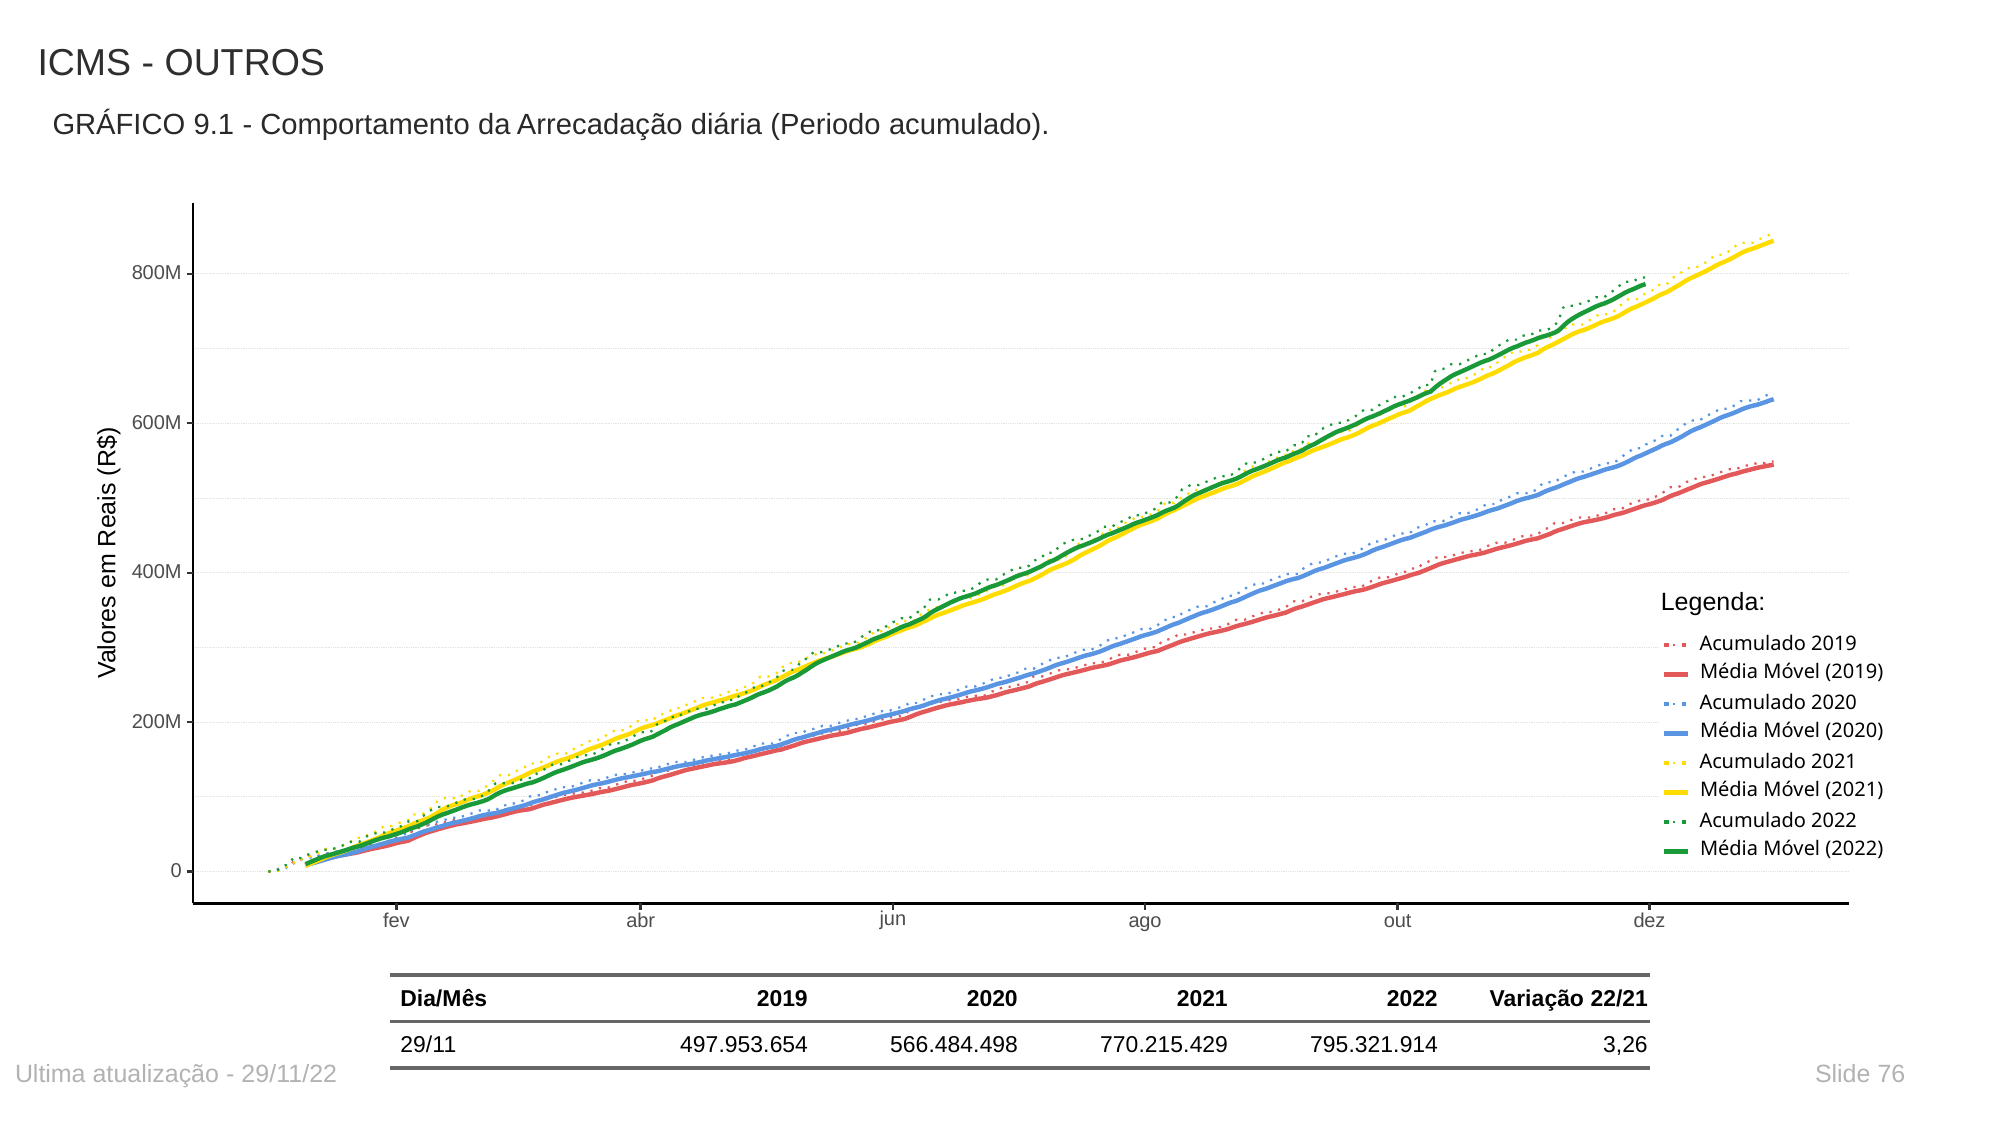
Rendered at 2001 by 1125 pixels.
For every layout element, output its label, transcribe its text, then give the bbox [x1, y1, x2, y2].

table_cell 497.953.654 [600, 1023, 810, 1050]
table_cell 566.484.498 [810, 1023, 1020, 1066]
list ICMS - OUTROS [22, 29, 1223, 119]
list Ultima atualização - 29/11/22 [0, 1050, 975, 1095]
table_header Dia/Mês [390, 977, 600, 1020]
table_header 2020 [810, 977, 1020, 1020]
table_header 2022 [1230, 977, 1440, 1020]
list GRÁFICO 9.1 - Comportamento da Arrecadação diária (Periodo acumulado). [37, 97, 1238, 143]
table_header 2019 [600, 977, 810, 1020]
table_cell 770.215.429 [1020, 1023, 1230, 1066]
table_cell 3,26 [1440, 1023, 1650, 1066]
list Slide 76 [1800, 1050, 1935, 1095]
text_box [89, 149, 1862, 975]
table_cell 29/11 [390, 1023, 600, 1050]
table_header 2021 [1020, 977, 1230, 1020]
table_header Variação 22/21 [1440, 977, 1650, 1020]
table_cell 795.321.914 [1230, 1023, 1440, 1066]
